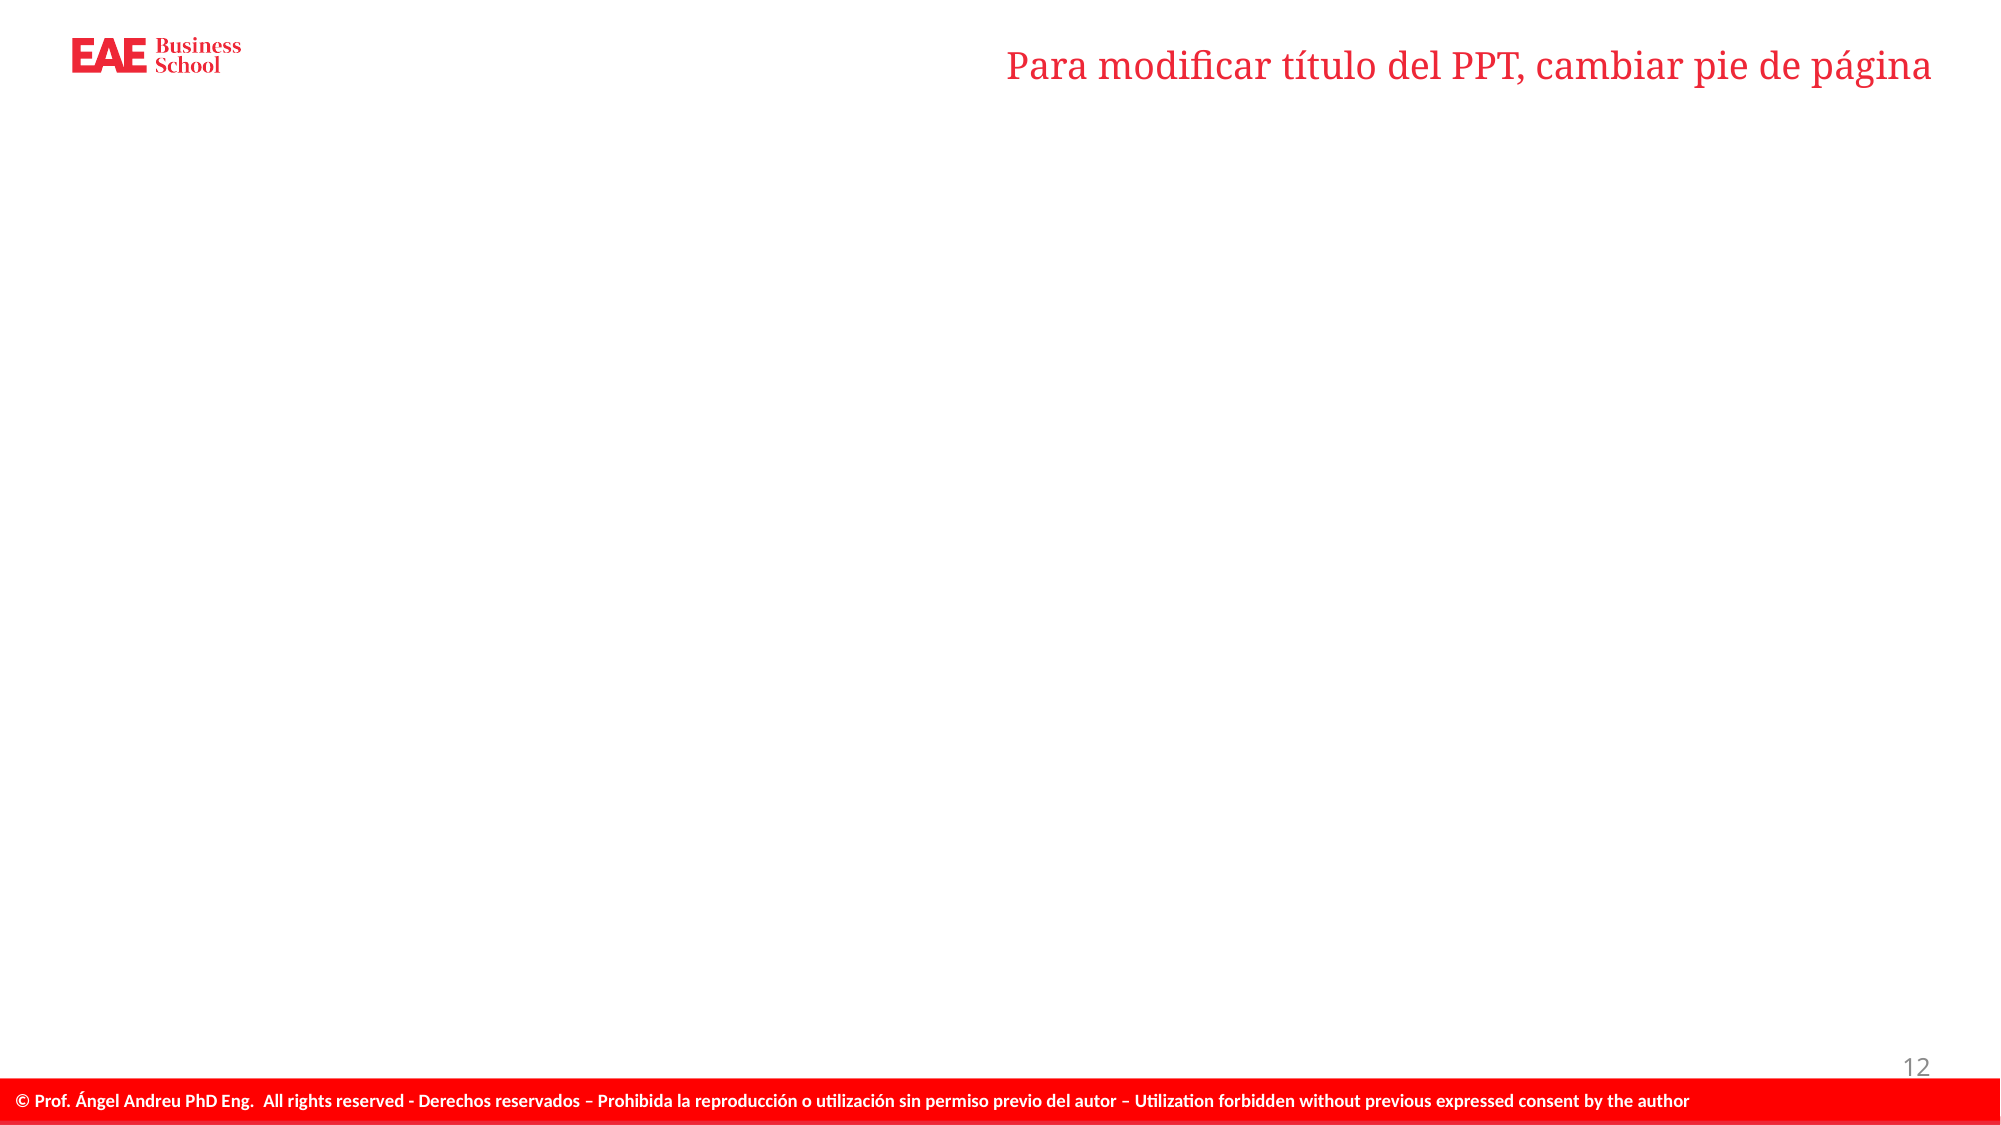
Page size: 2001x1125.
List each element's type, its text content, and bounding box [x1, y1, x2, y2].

footer Para modificar título del PPT, cambiar pie de página [370, 34, 1949, 95]
slide_number 12 [1495, 1038, 1946, 1098]
